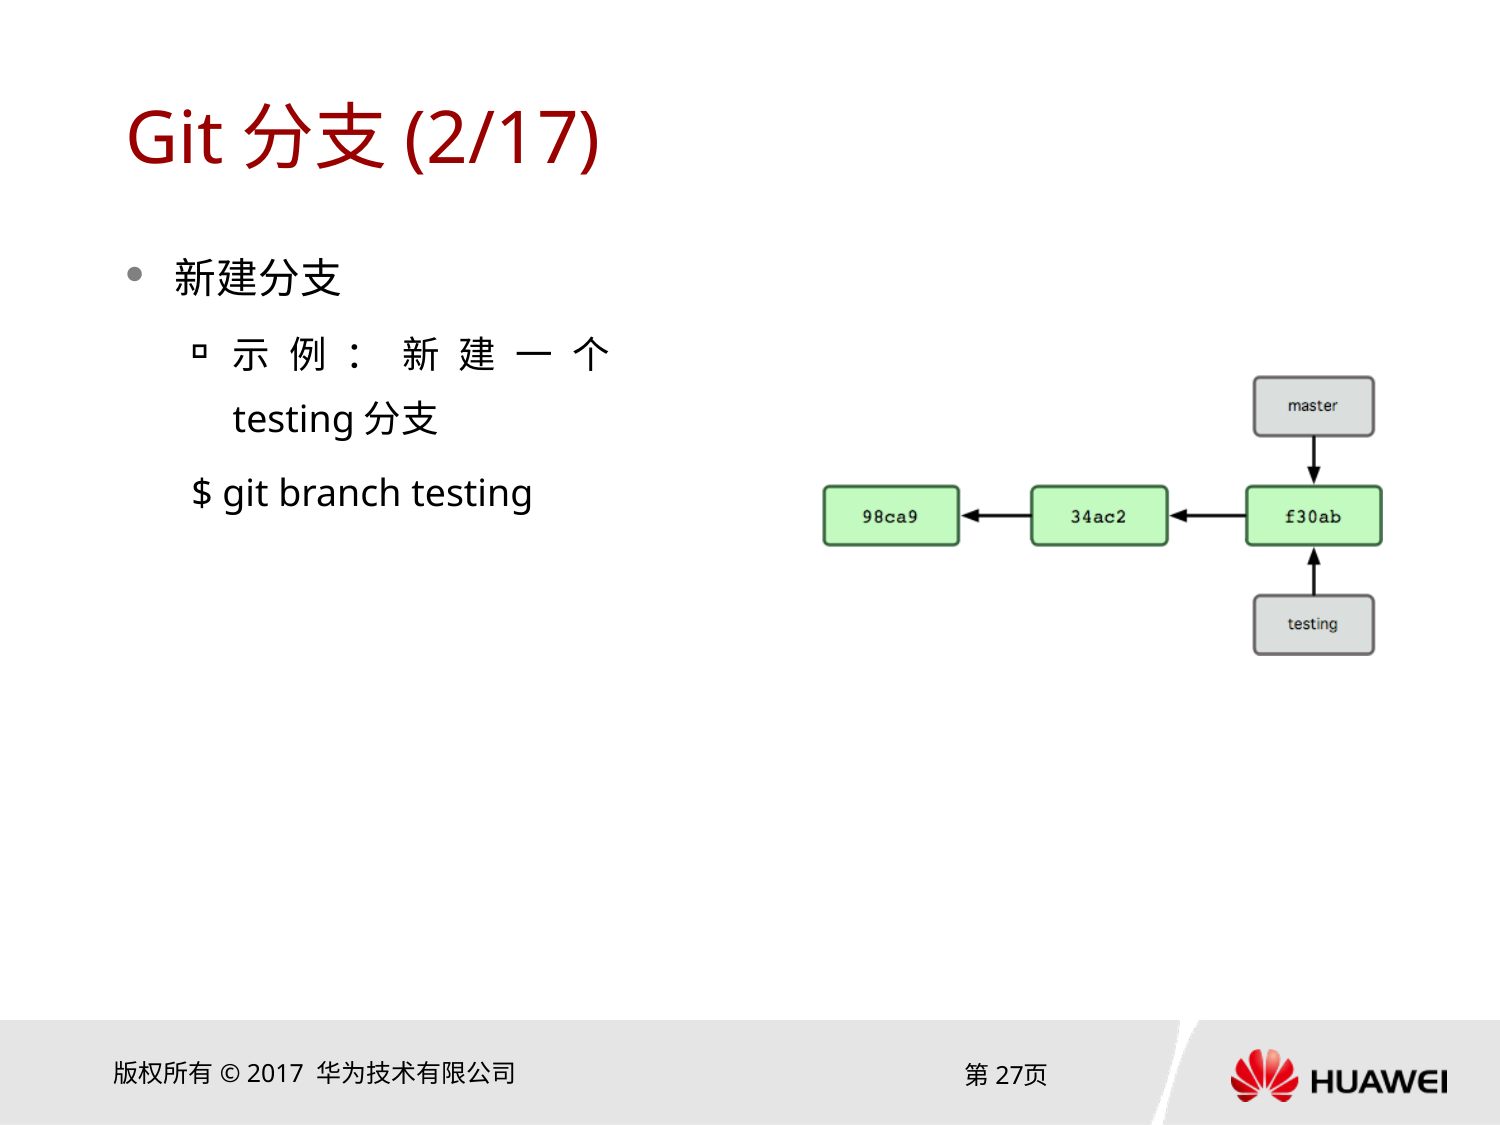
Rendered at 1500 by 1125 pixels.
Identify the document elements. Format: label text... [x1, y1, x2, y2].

picture [0, 1020, 1500, 1125]
list 新建分支 示例：新建一个testing分支 $ git branch testing [111, 225, 633, 870]
picture [820, 373, 1383, 656]
title Git分支(2/17) [111, 63, 1378, 207]
